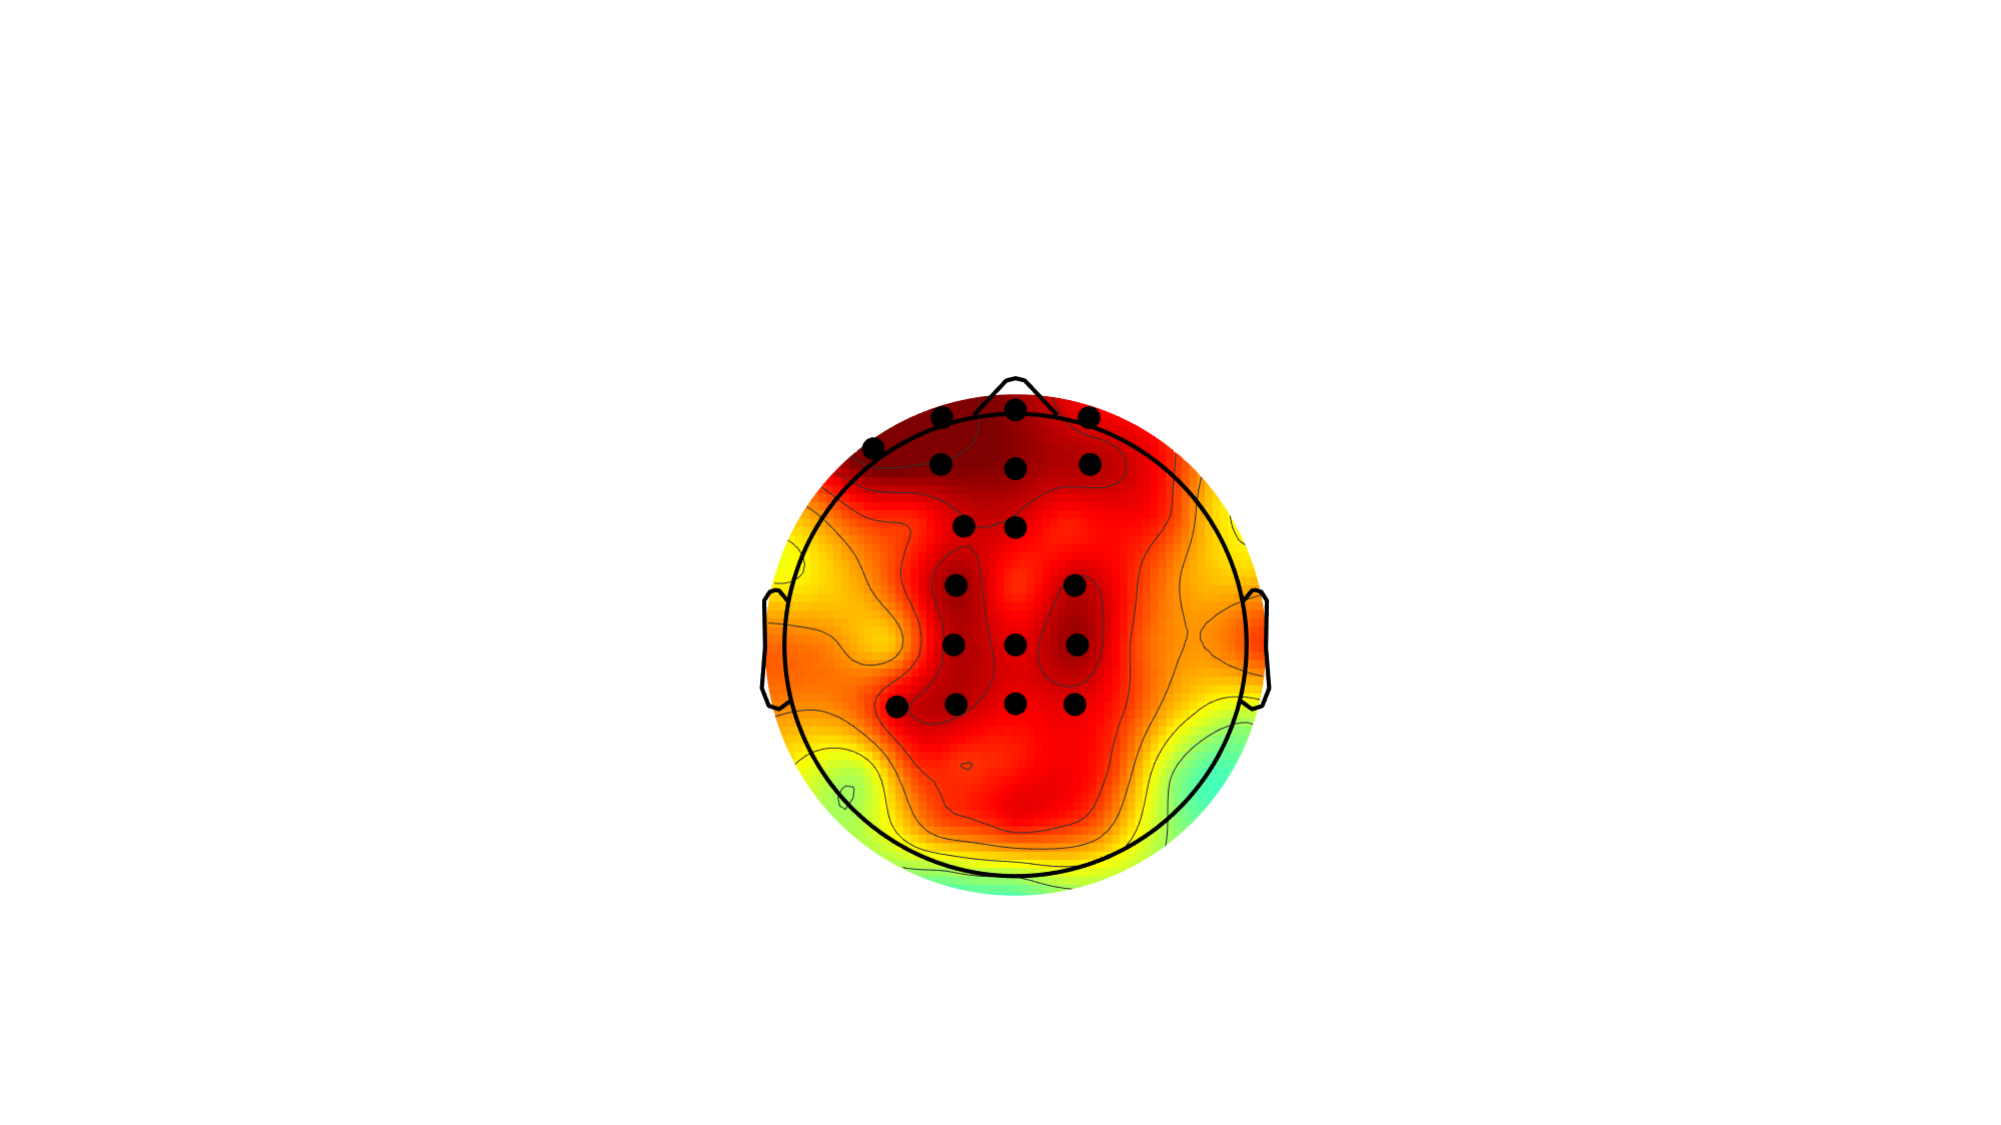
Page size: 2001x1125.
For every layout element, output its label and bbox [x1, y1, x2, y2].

list [751, 370, 1283, 902]
